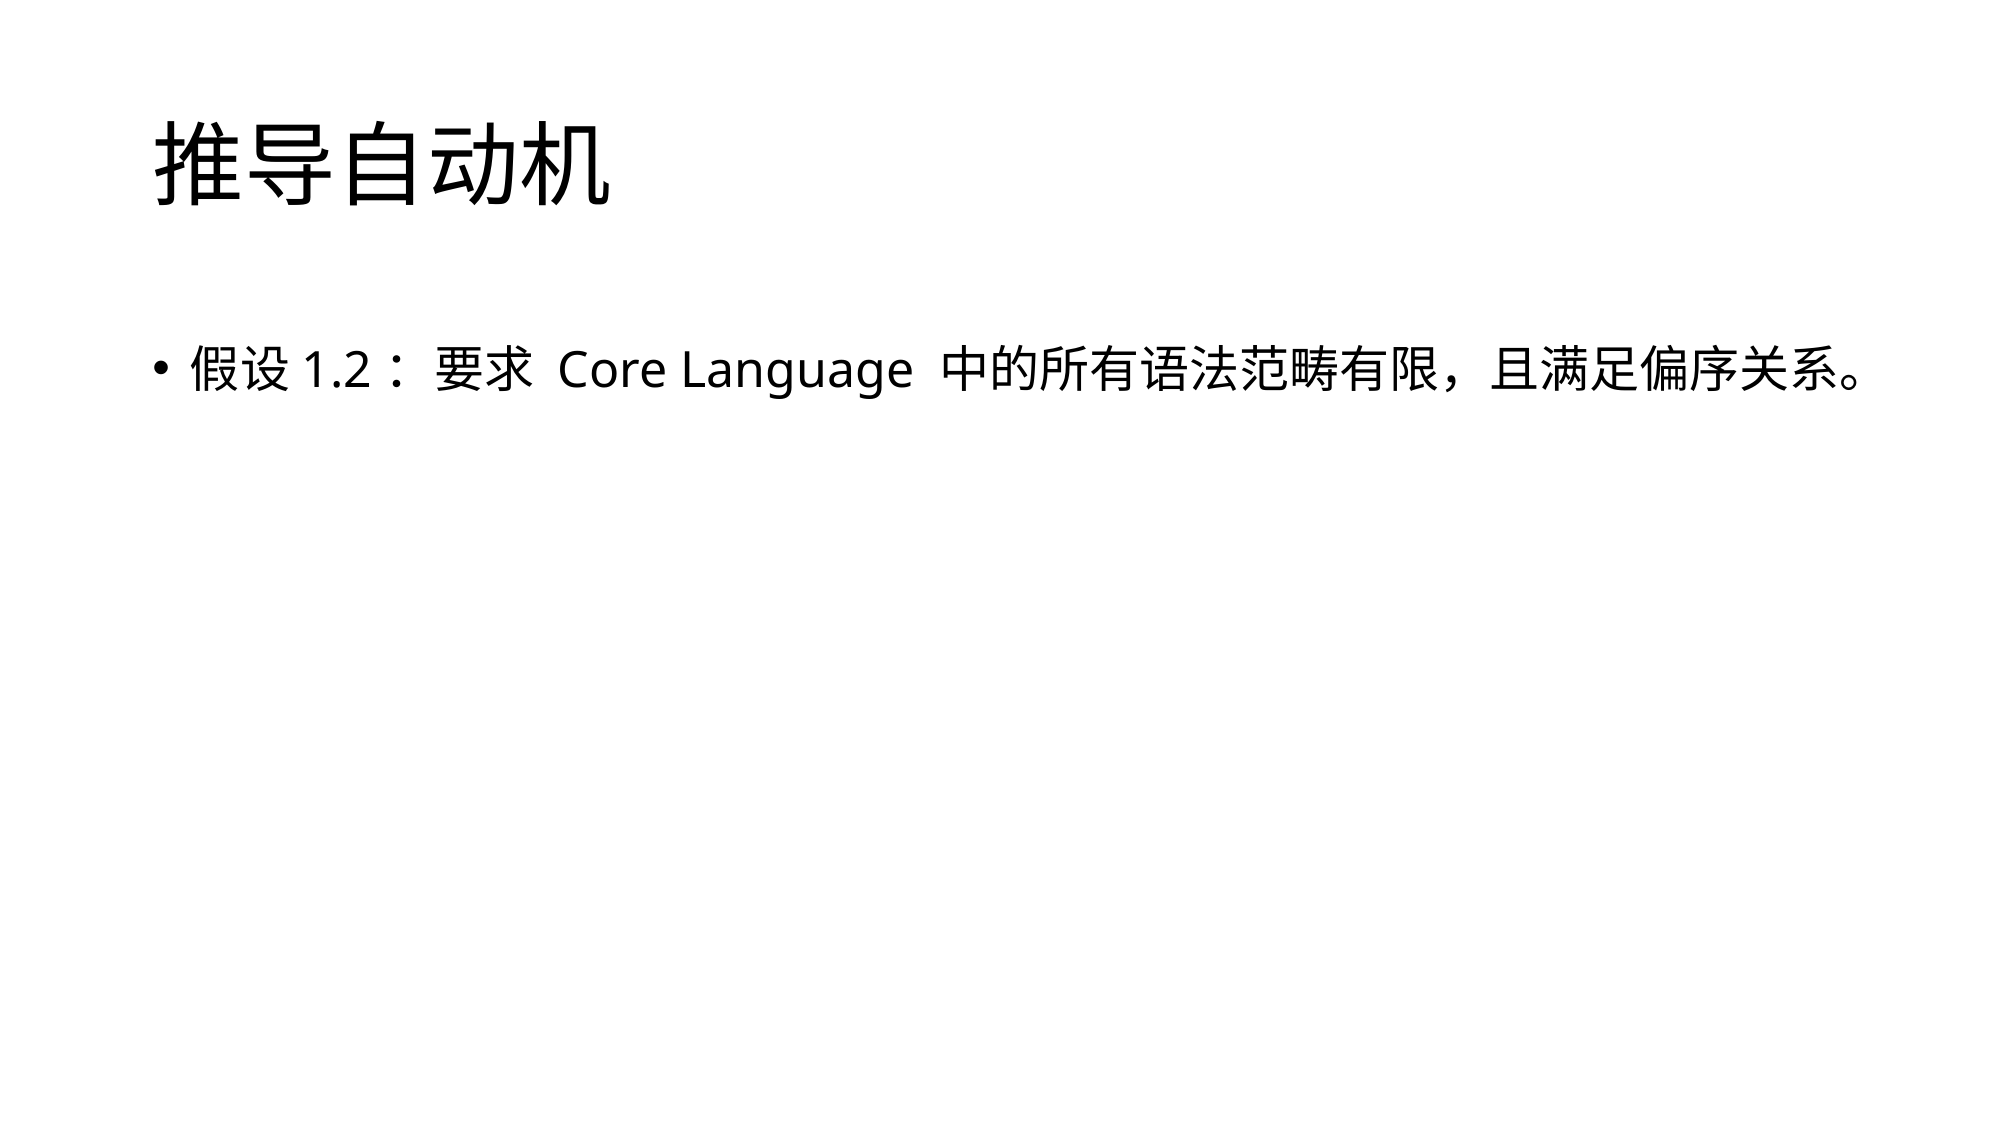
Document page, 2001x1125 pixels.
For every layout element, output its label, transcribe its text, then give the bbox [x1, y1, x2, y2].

title 推导自动机 [137, 59, 1863, 278]
list 假设1.2：要求 Core Language 中的所有语法范畴有限，且满足偏序关系。 [137, 299, 1863, 1014]
